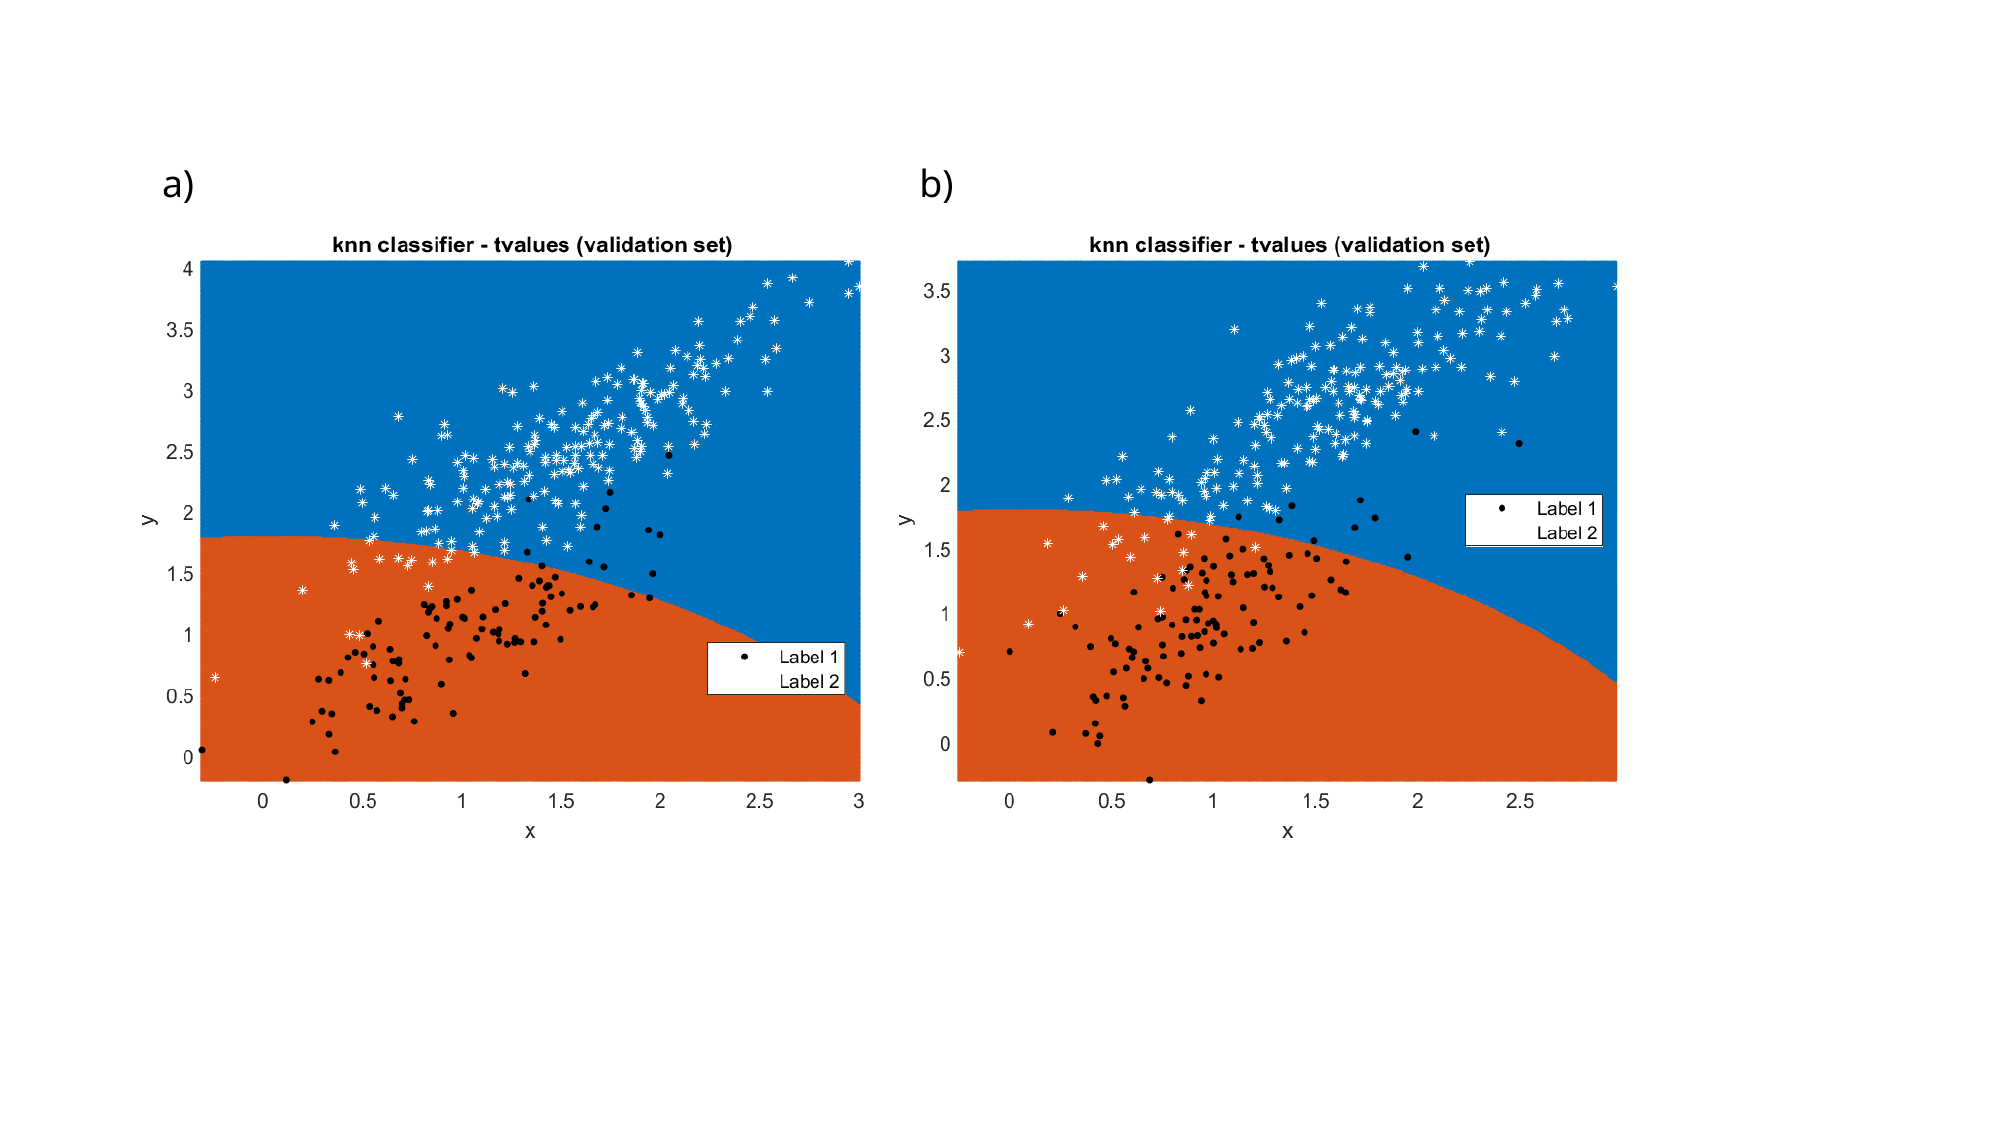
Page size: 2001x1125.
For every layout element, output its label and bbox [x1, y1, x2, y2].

text_box [125, 152, 1663, 849]
